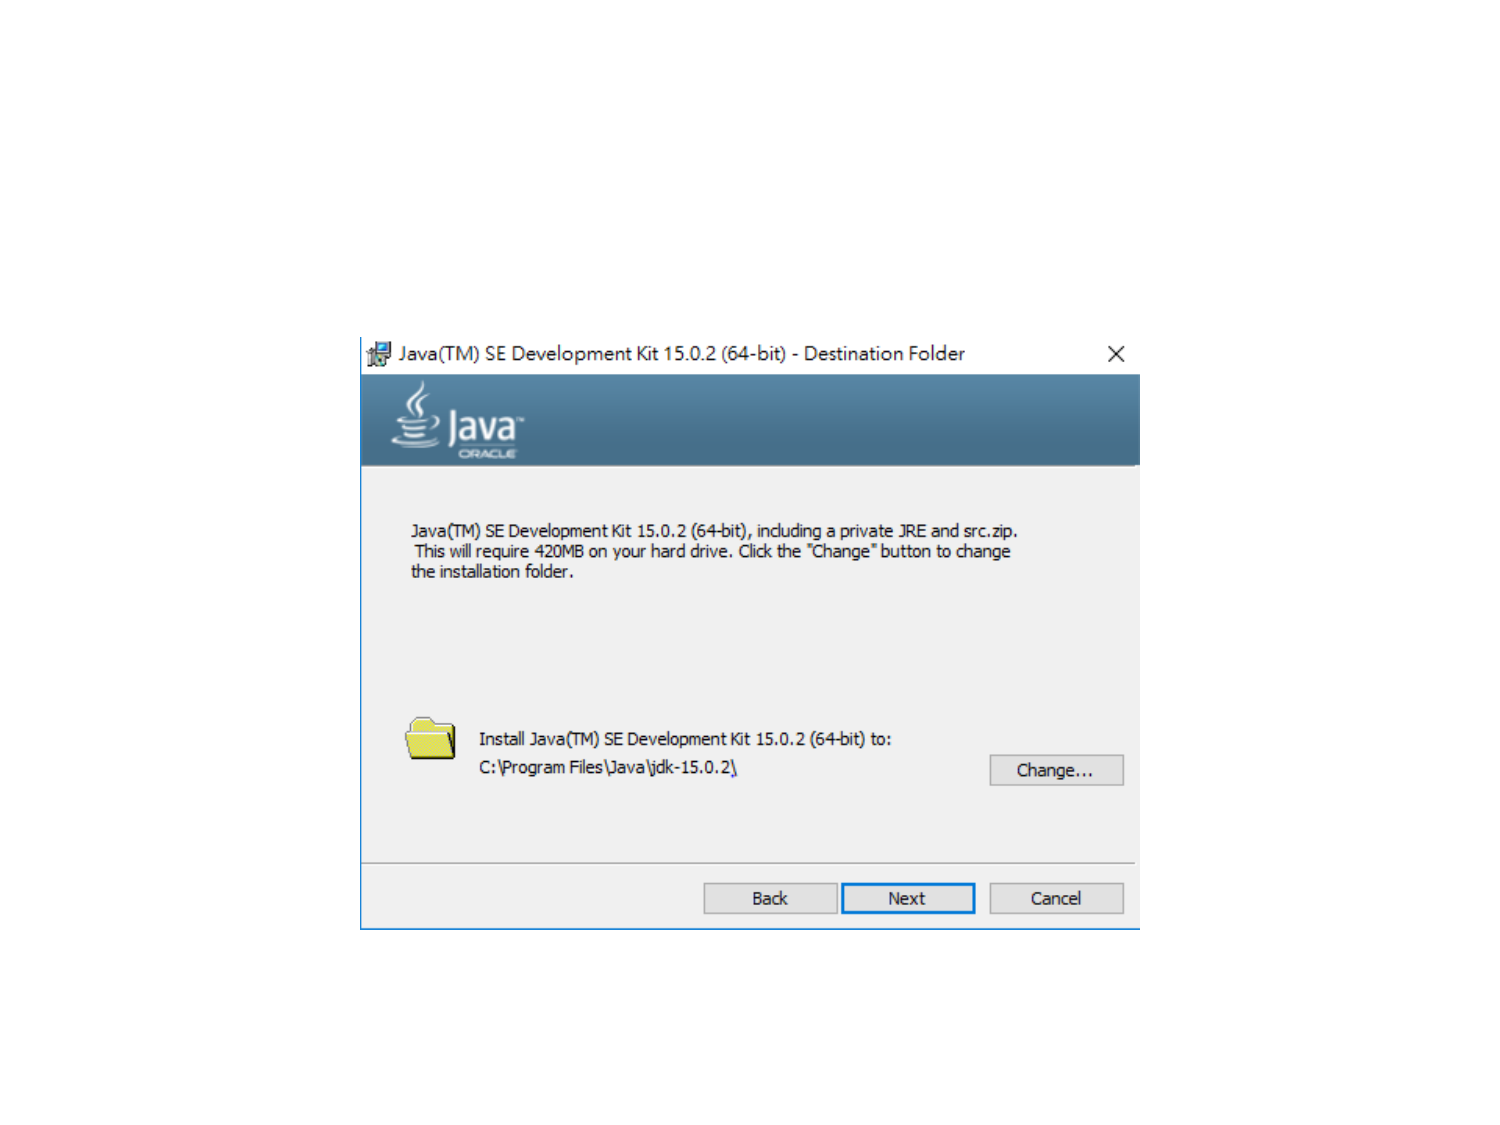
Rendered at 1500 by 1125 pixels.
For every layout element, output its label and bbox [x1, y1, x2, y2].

list [359, 337, 1141, 930]
